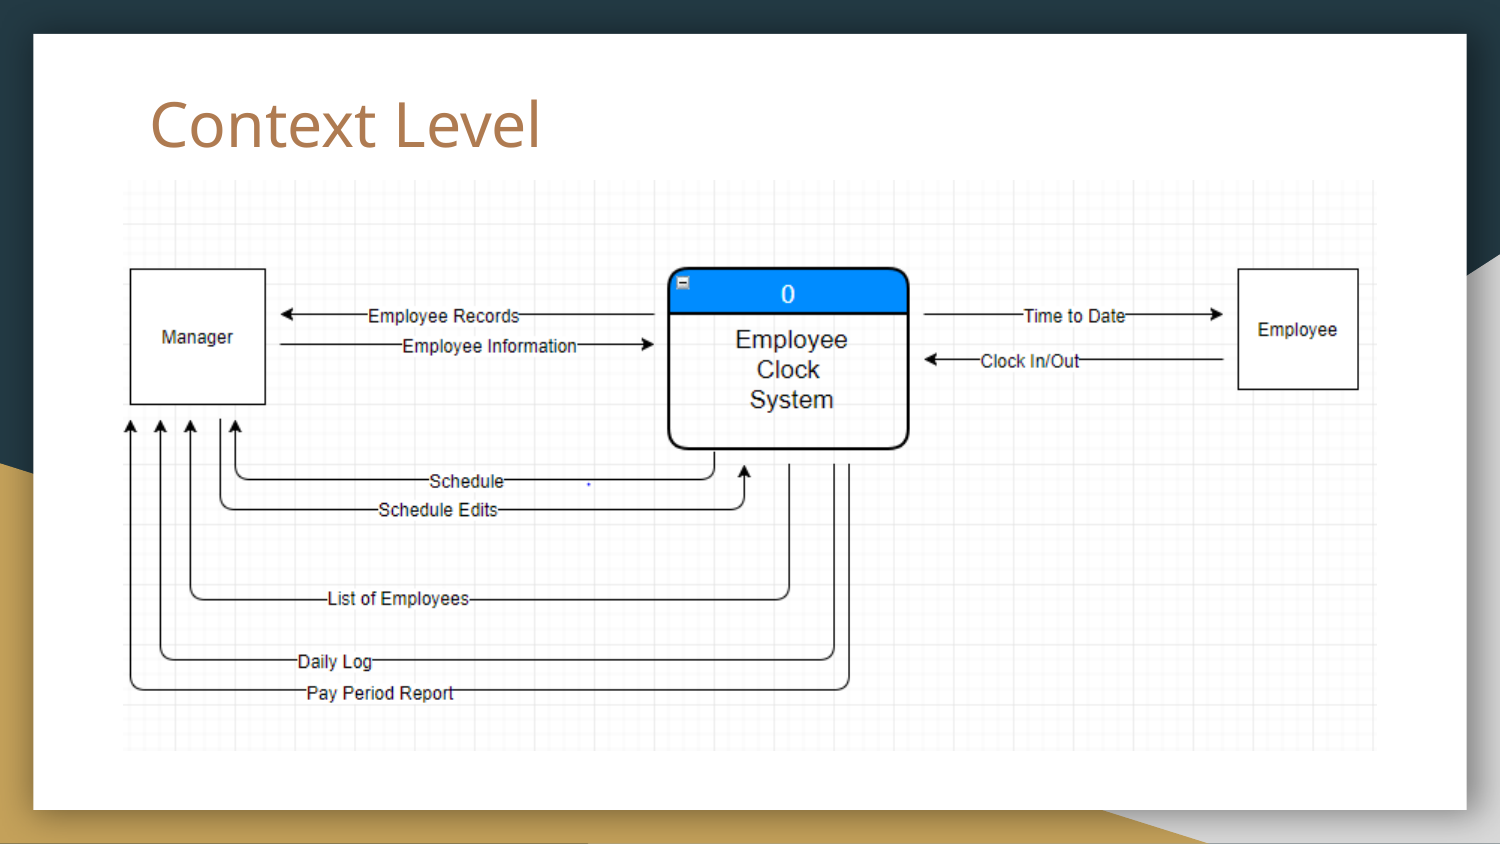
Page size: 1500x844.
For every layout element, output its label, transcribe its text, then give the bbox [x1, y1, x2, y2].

title Context Level [134, 69, 1366, 178]
picture [122, 180, 1378, 751]
